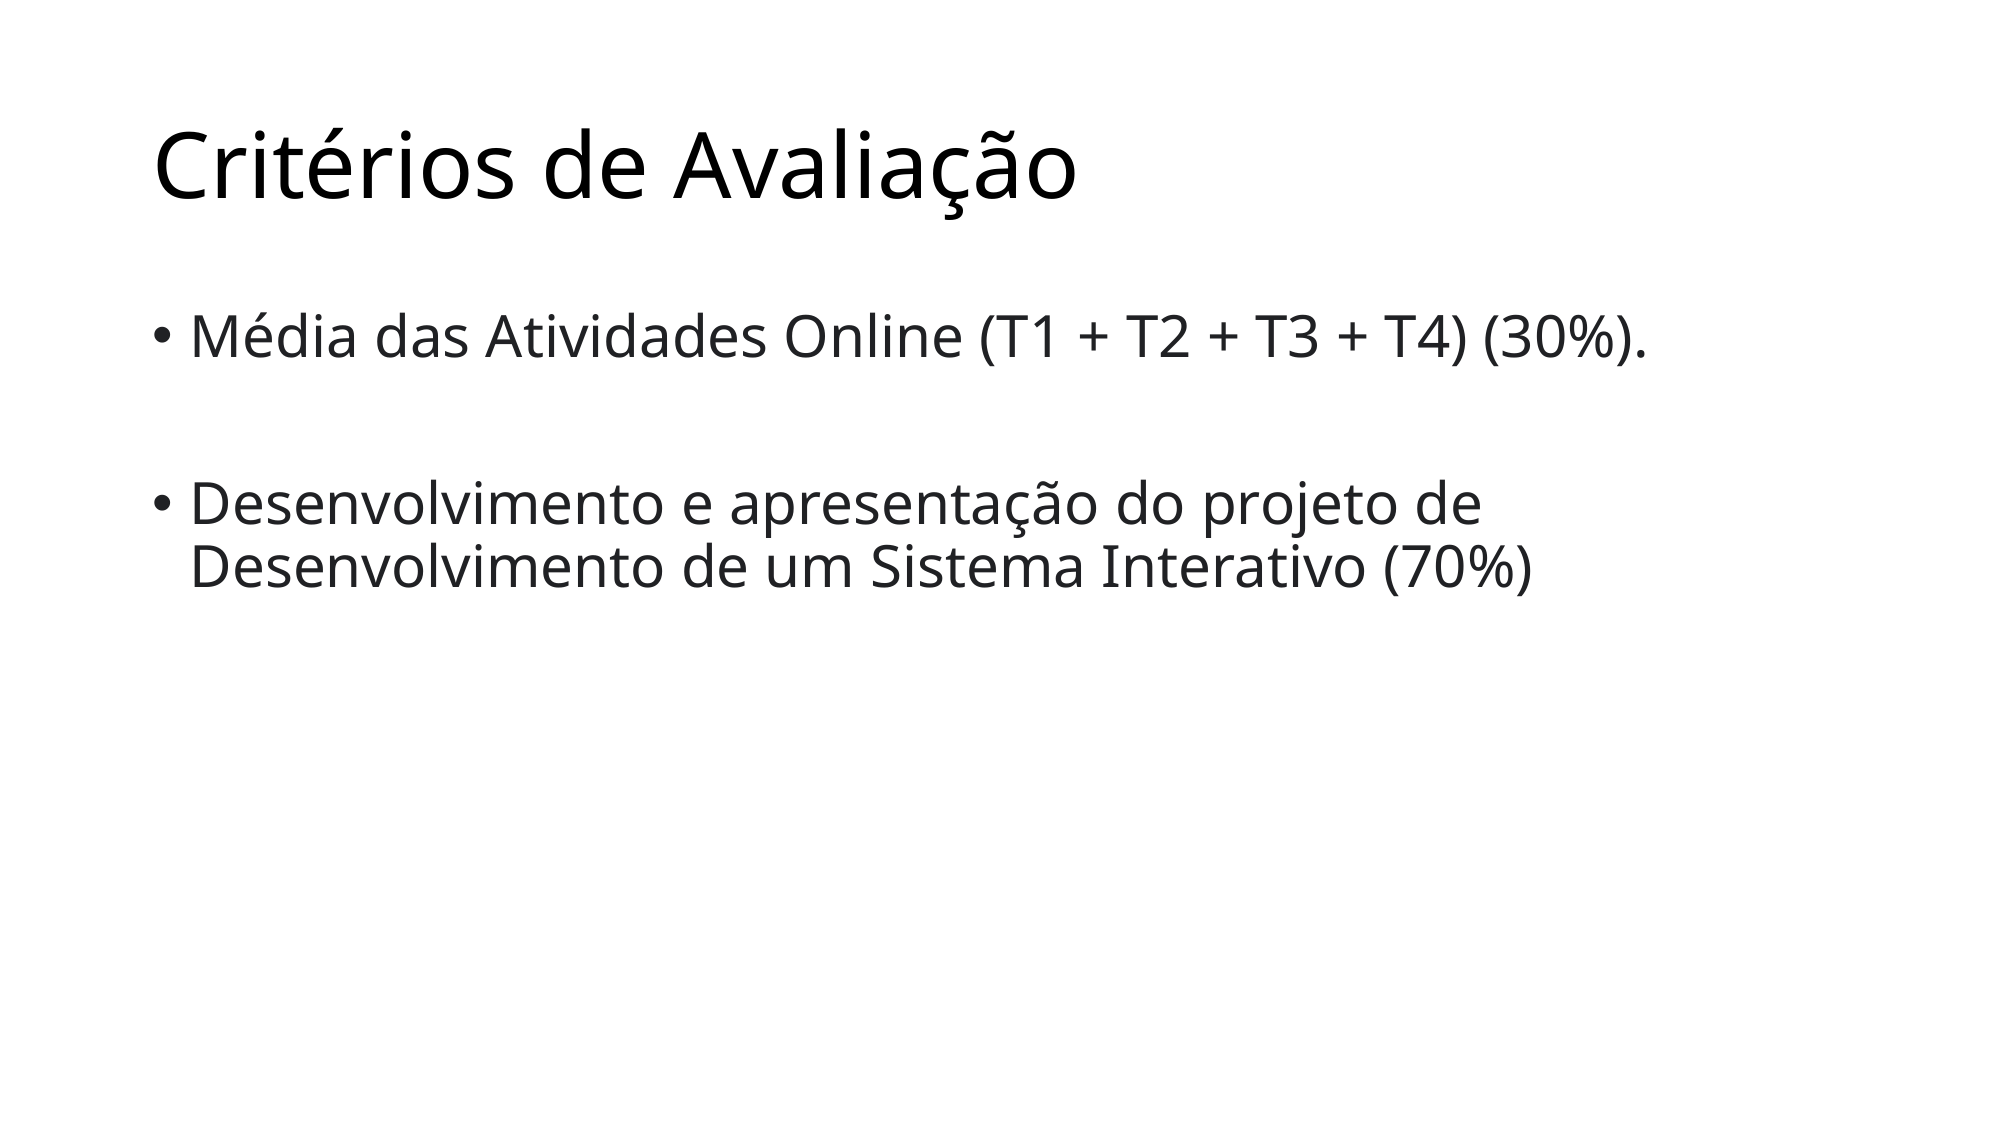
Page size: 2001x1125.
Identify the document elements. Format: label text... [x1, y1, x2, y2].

list Média das Atividades Online (T1 + T2 + T3 + T4) (30%). Desenvolvimento e apresentação do projeto de Desenvolvimento de um Sistema Interativo (70%) [137, 299, 1957, 1014]
title Critérios de Avaliação [137, 59, 1863, 278]
